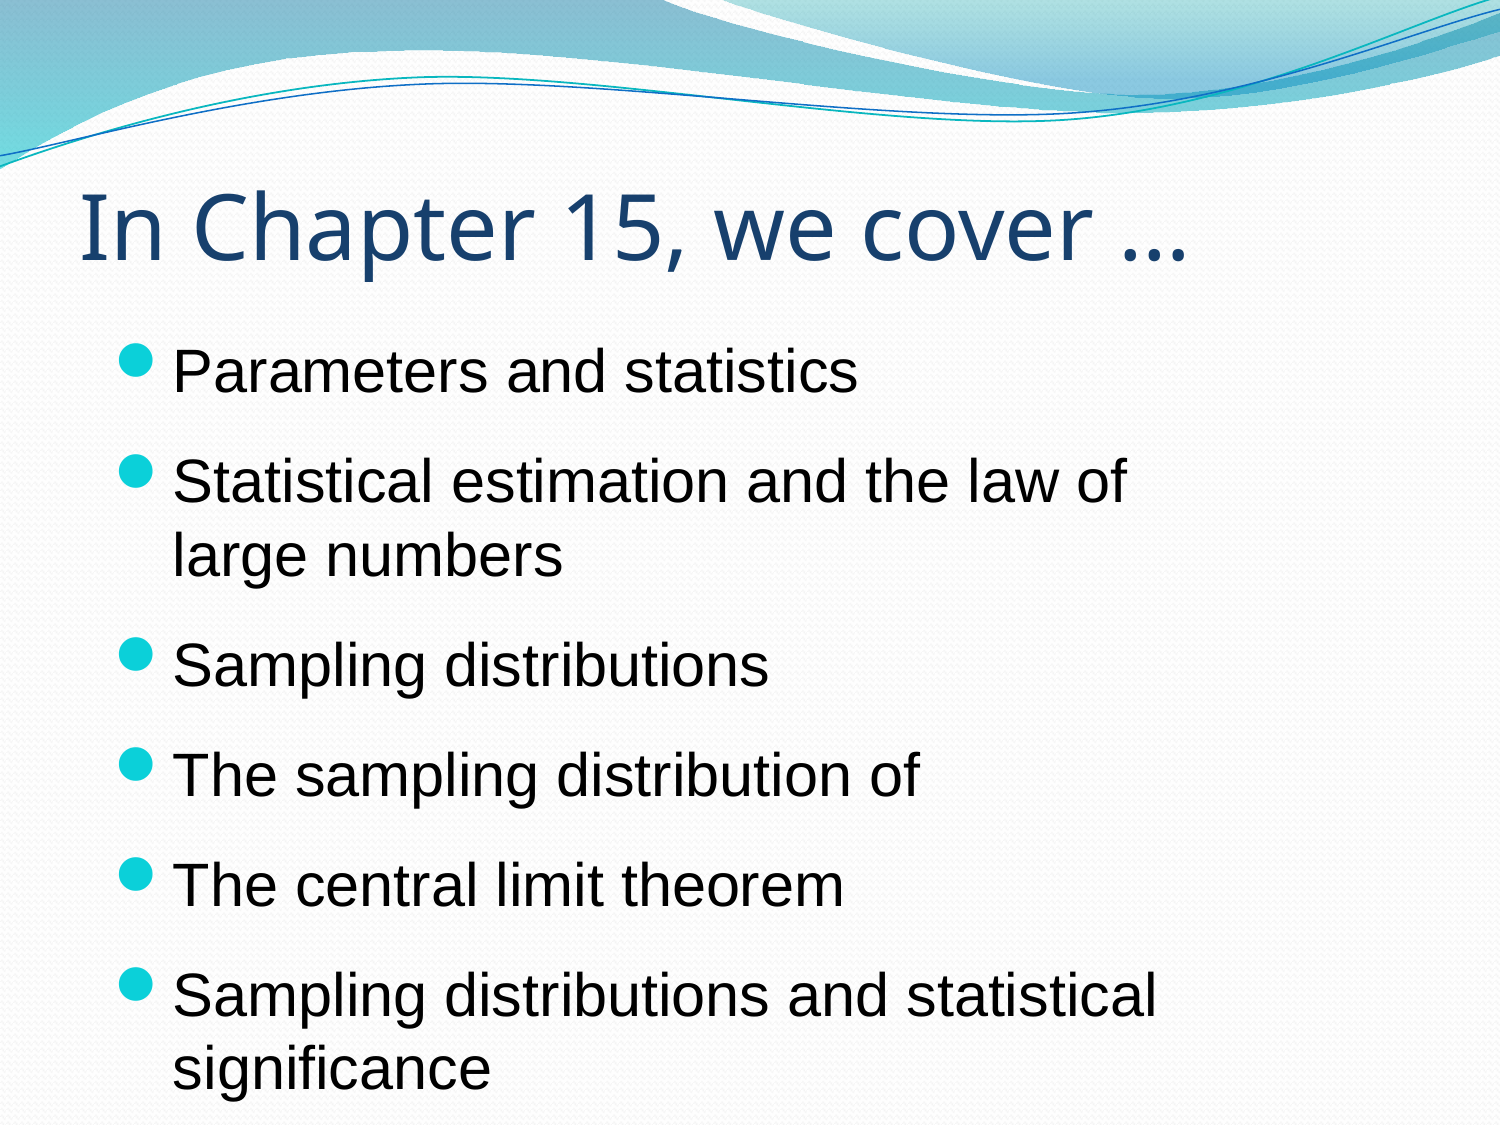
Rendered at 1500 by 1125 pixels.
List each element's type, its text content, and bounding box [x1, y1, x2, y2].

title In Chapter 15, we cover … [79, 128, 1355, 279]
